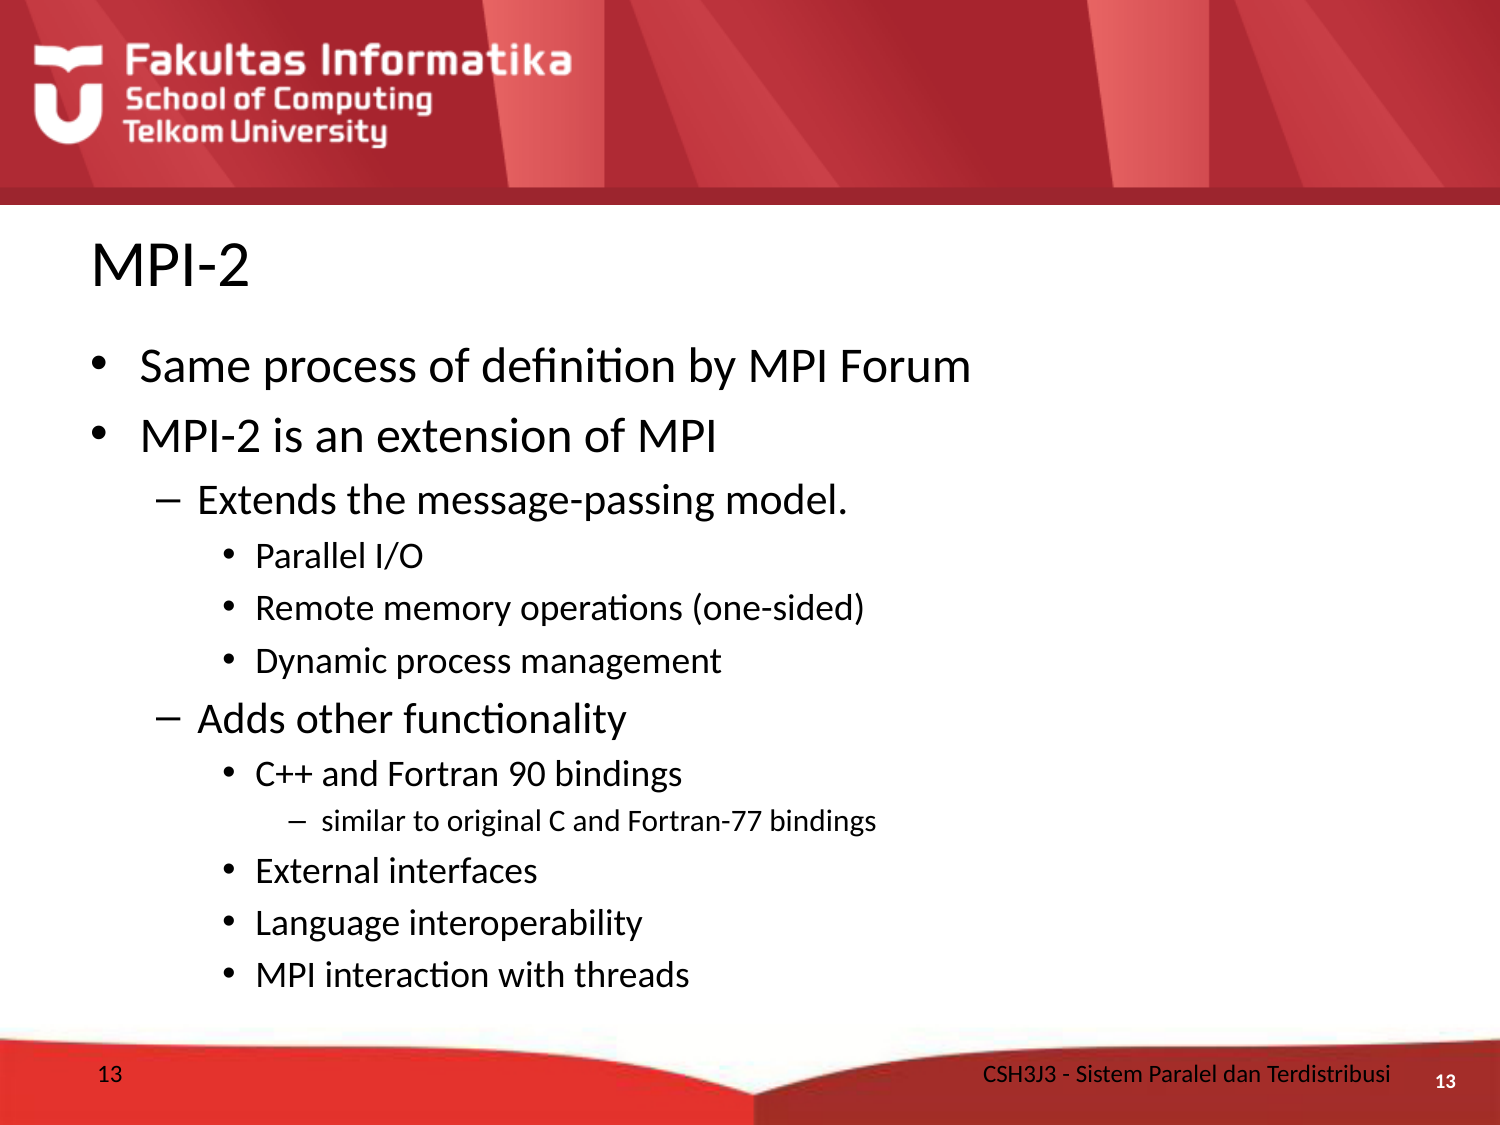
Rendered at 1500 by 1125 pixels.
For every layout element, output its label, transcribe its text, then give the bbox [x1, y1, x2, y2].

title MPI-2 [75, 212, 1425, 308]
text_box 13 [1393, 1060, 1471, 1118]
slide_number 13 [50, 1042, 138, 1103]
footer CSH3J3 - Sistem Paralel dan Terdistribusi [950, 1042, 1425, 1103]
picture [0, 0, 1500, 205]
list Same process of definition by MPI Forum MPI-2 is an extension of MPI Extends the message-passing model. Parallel I/O Remote memory operations (one-sided) Dynamic process management Adds other functionality C++ and Fortran 90 bindings similar to original C and Fortran-77 bindings External interfaces Language interoperability MPI interaction with threads [75, 324, 1425, 1005]
picture [0, 1024, 1500, 1125]
